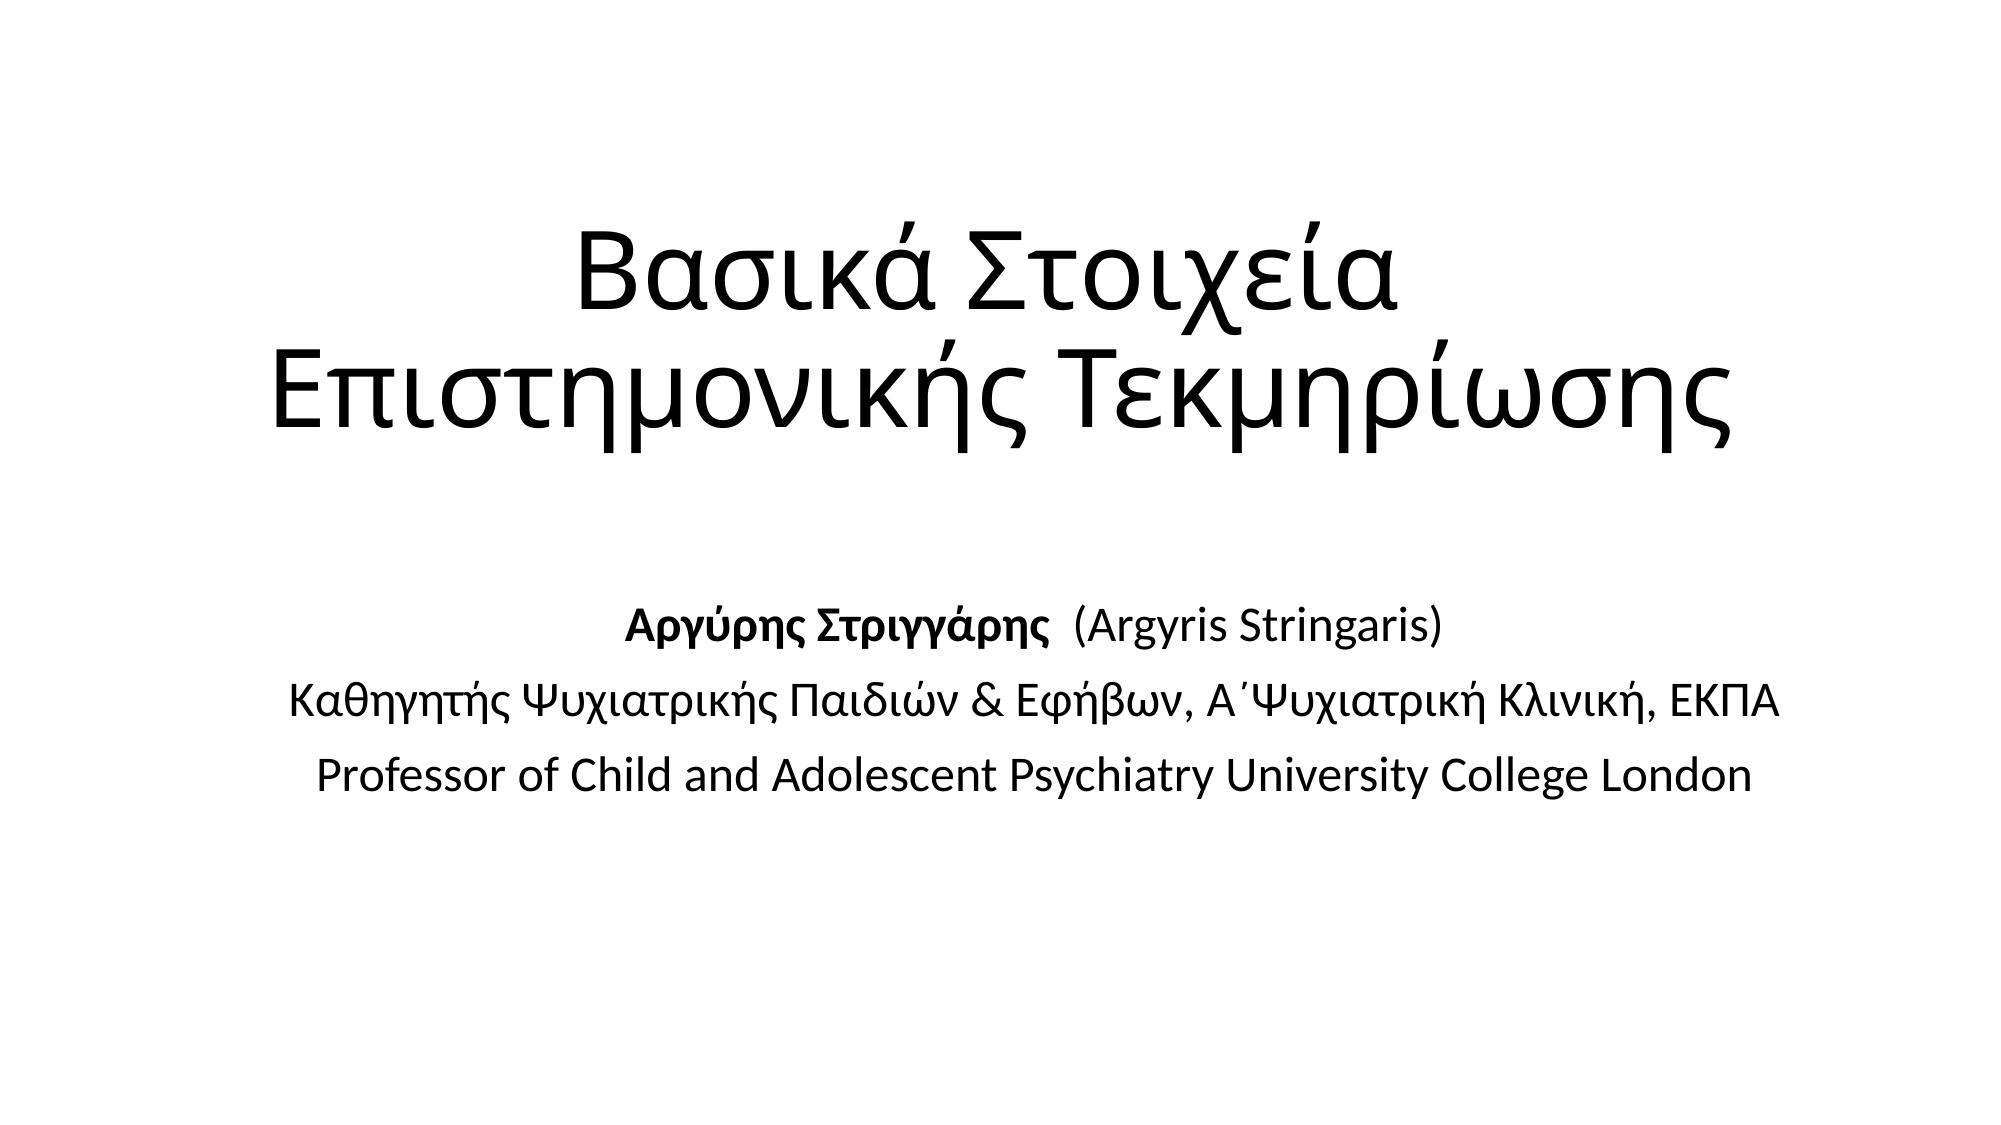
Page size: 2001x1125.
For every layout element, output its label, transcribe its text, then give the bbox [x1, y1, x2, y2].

title Βασικά Στοιχεία Επιστημονικής Τεκμηρίωσης [249, 184, 1750, 576]
subtitle Αργύρης Στριγγάρης (Argyris Stringaris) Καθηγητής Ψυχιατρικής Παιδιών & Εφήβων, Α´Ψυχιατρική Κλινική, ΕΚΠΑ Professor of Child and Adolescent Psychiatry University College London [249, 590, 1820, 863]
